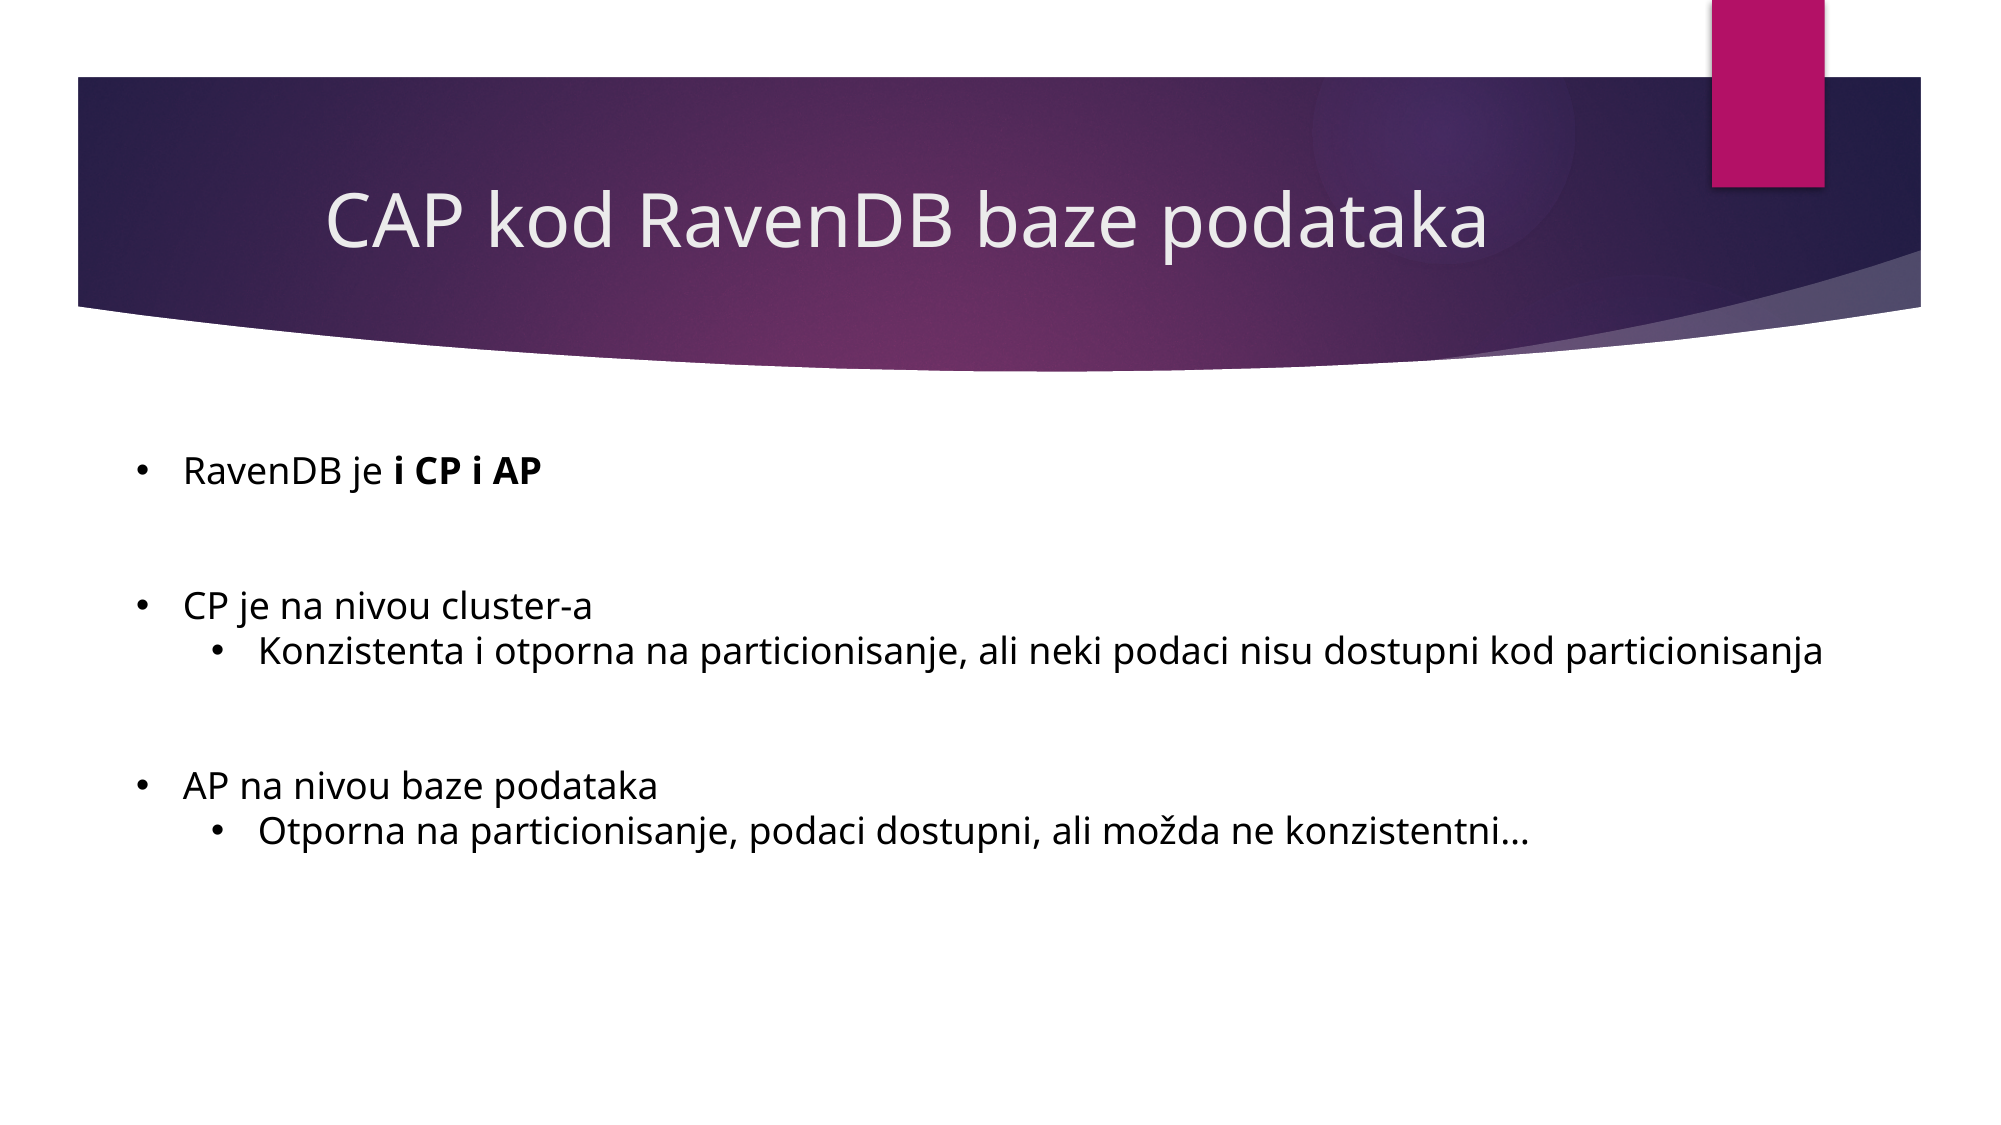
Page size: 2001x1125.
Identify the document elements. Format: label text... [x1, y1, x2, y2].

text_box RavenDB je i CP i AP CP je na nivou cluster-a Konzistenta i otporna na particionisanje, ali neki podaci nisu dostupni kod particionisanja AP na nivou baze podataka Otporna na particionisanje, podaci dostupni, ali možda ne konzistentni… [121, 439, 1910, 860]
title CAP kod RavenDB baze podataka [189, 159, 1627, 276]
